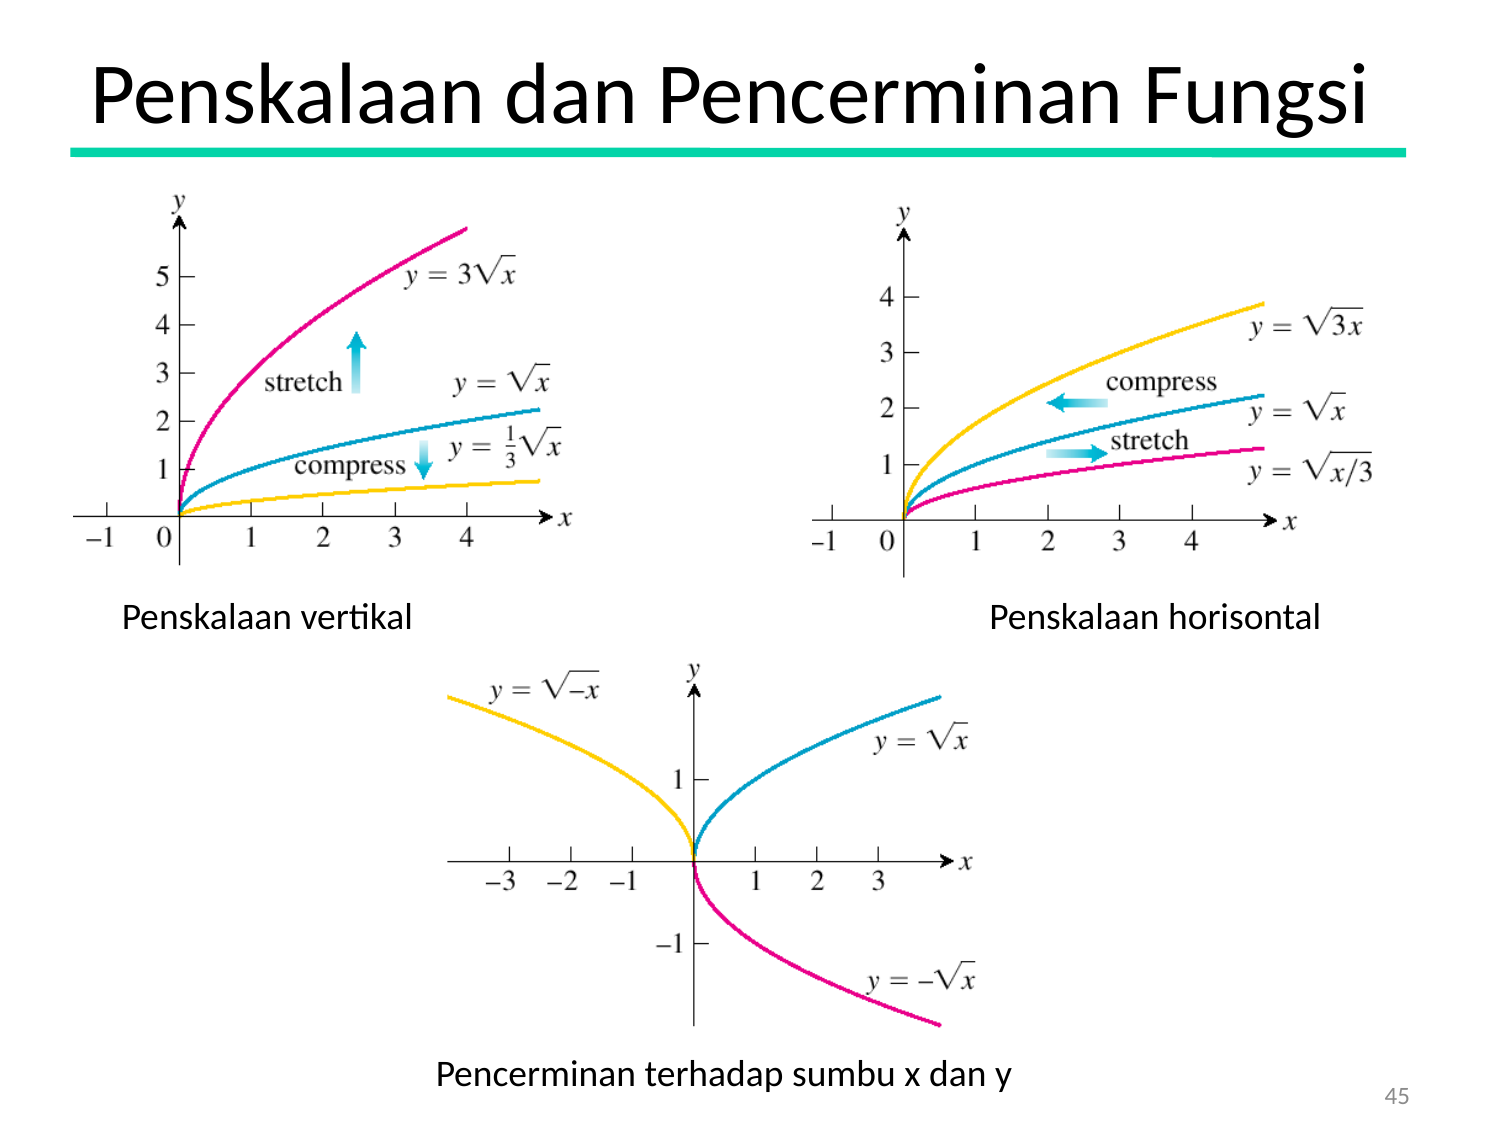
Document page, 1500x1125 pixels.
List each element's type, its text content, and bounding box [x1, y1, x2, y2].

slide_number 45 [1074, 1065, 1425, 1125]
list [73, 186, 587, 574]
picture [812, 197, 1383, 586]
text_box Penskalaan horisontal [974, 594, 1337, 645]
picture [433, 655, 997, 1054]
text_box Pencerminan terhadap sumbu x dan y [421, 1041, 1028, 1102]
text_box Penskalaan vertikal [107, 584, 428, 645]
title Penskalaan dan Pencerminan Fungsi [75, 23, 1425, 155]
